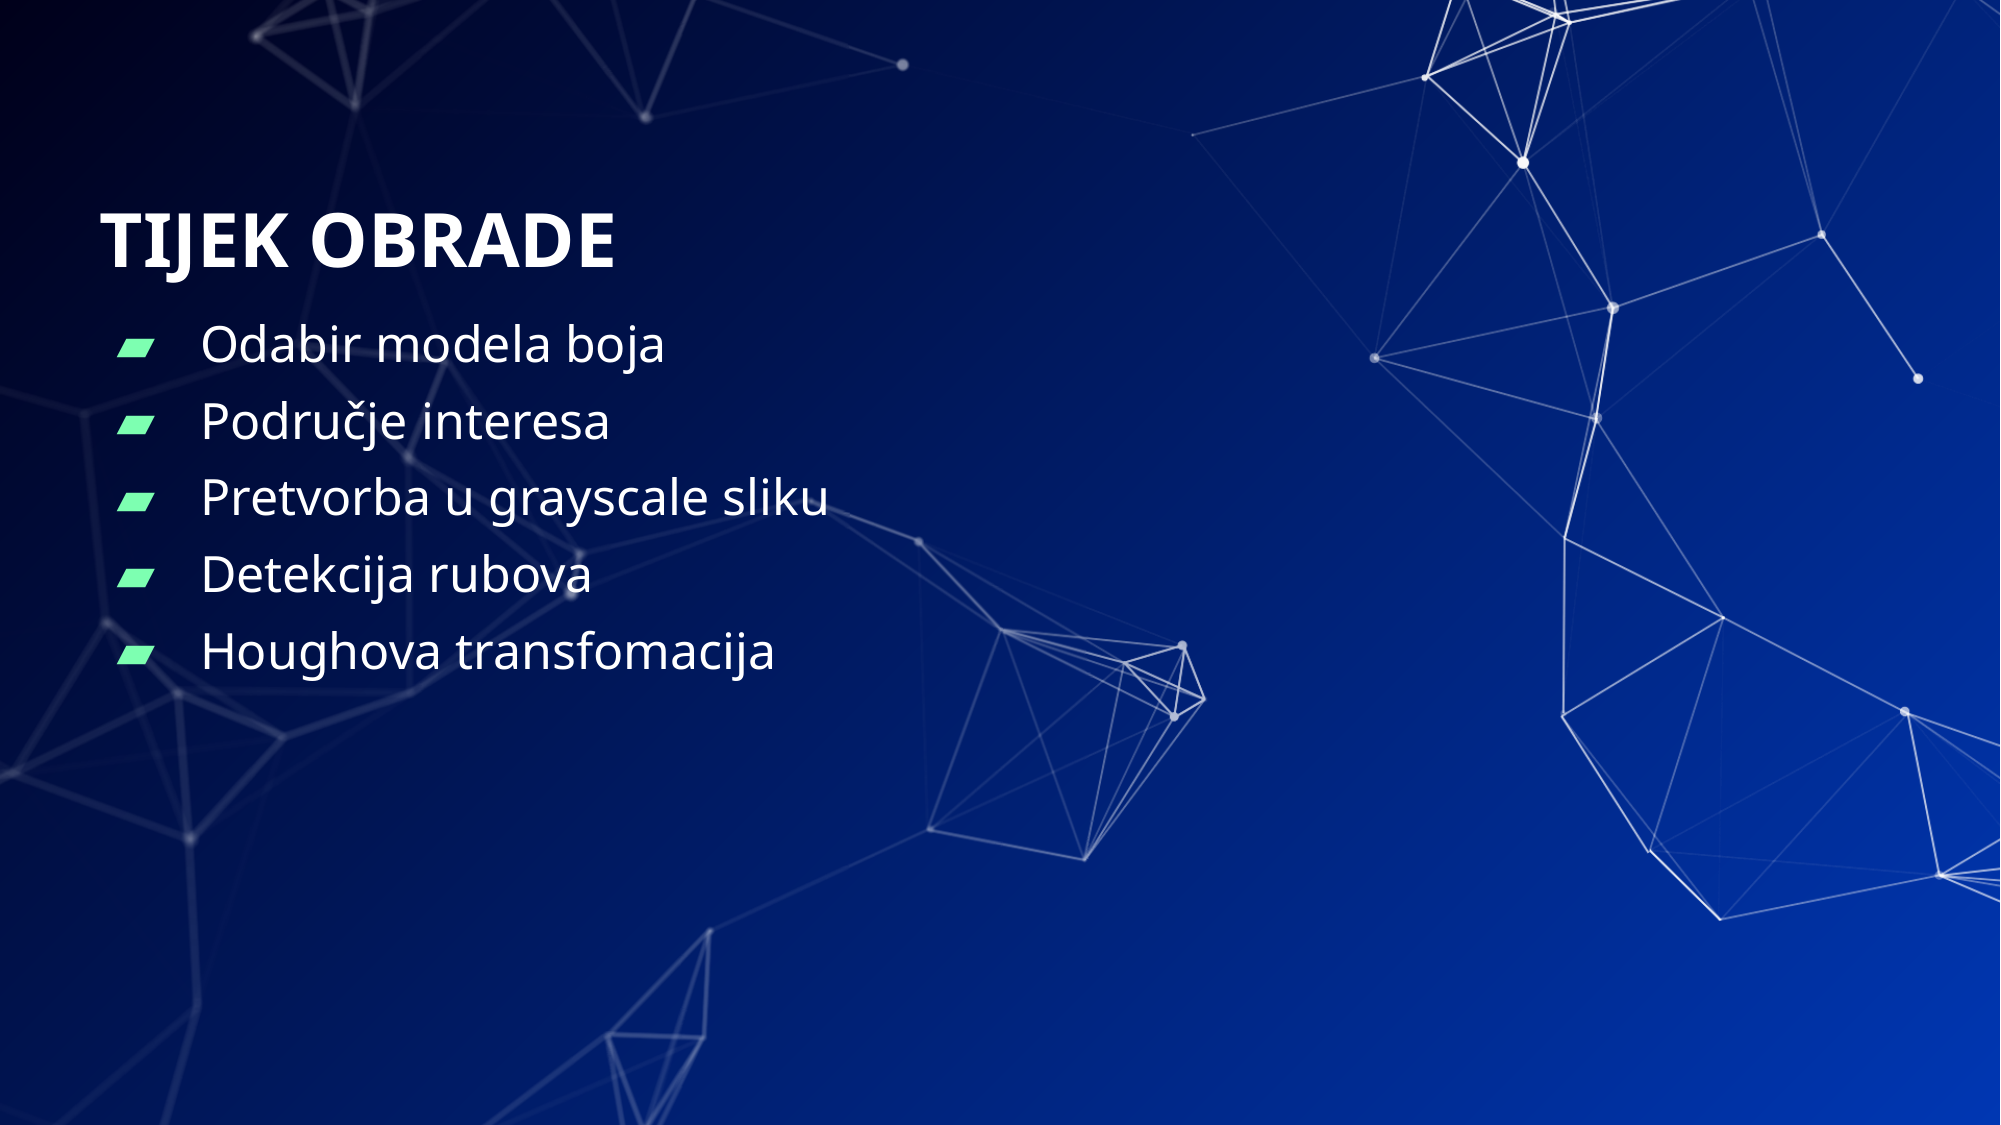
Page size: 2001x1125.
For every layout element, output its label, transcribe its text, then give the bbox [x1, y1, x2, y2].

list Odabir modela boja Područje interesa Pretvorba u grayscale sliku Detekcija rubova Houghova transfomacija [99, 312, 1418, 1002]
title TIJEK OBRADE [99, 95, 1418, 283]
picture [0, 0, 2000, 1125]
